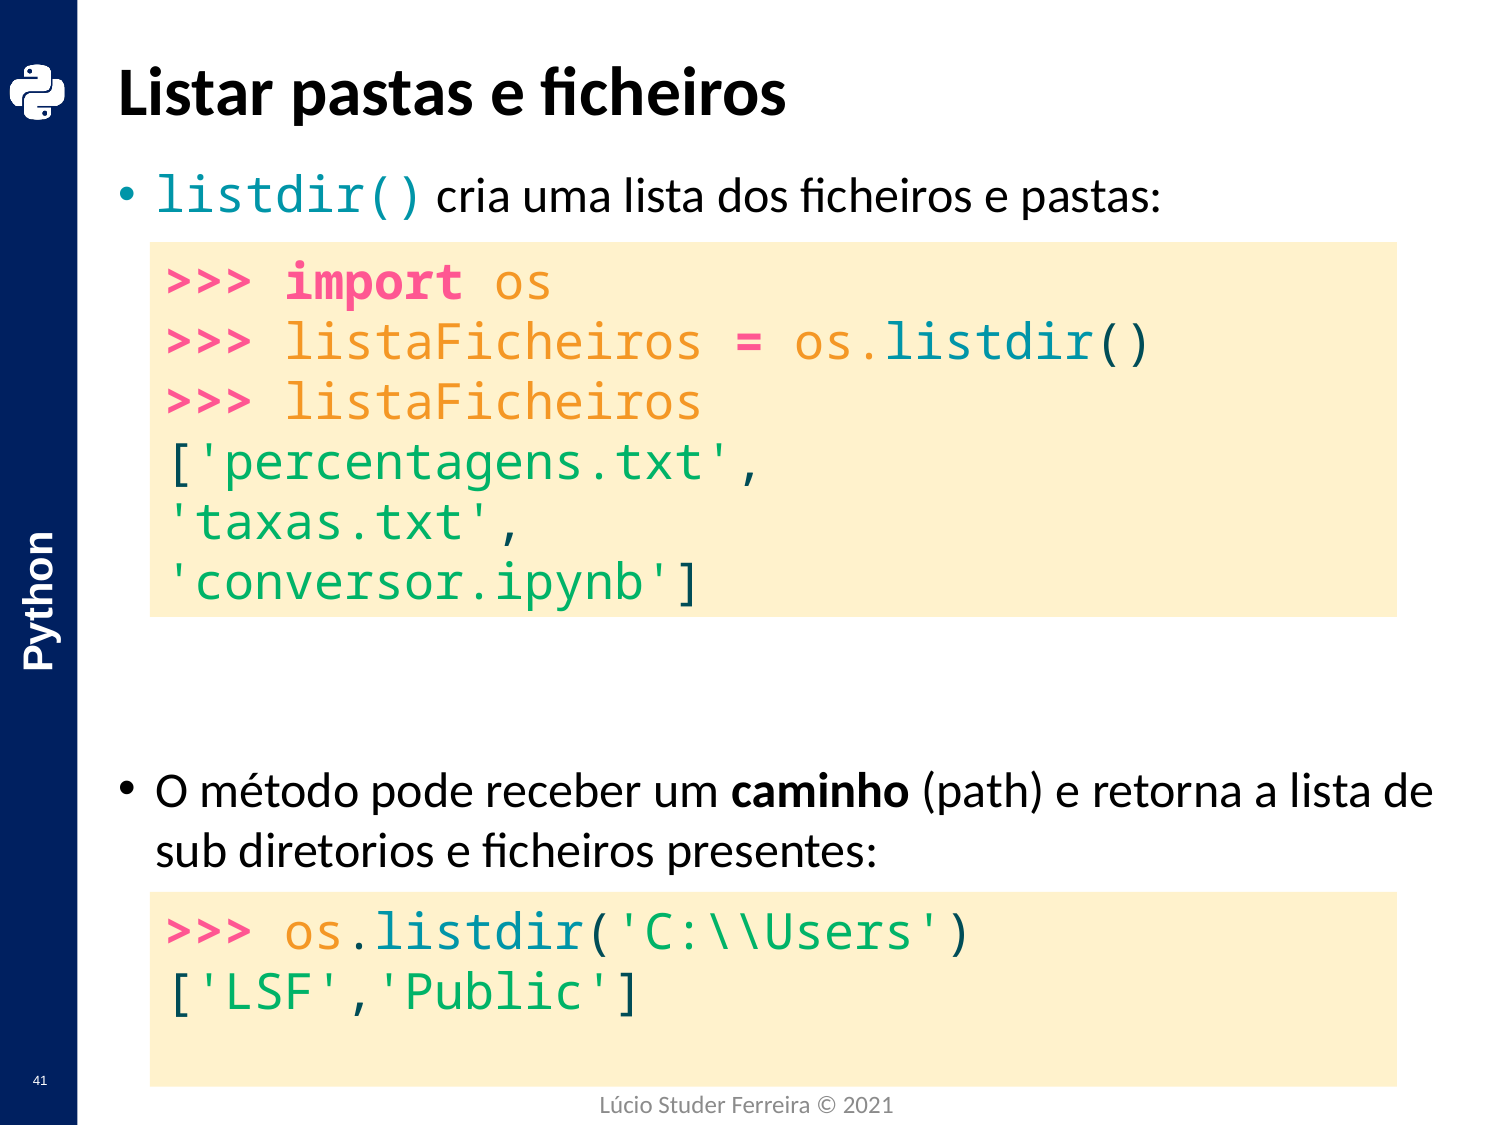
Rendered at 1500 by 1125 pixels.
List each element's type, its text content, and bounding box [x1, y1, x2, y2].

picture [0, 41, 86, 142]
list listdir() cria uma lista dos ficheiros e pastas: O método pode receber um caminho (path) e retorna a lista de sub diretorios e ficheiros presentes: [103, 155, 1481, 1087]
text_box >>> os.listdir('C:\\Users') ['LSF','Public'] [149, 891, 1397, 1087]
text_box >>> import os >>> listaFicheiros = os.listdir() >>> listaFicheiros ['percentagens.txt', 'taxas.txt', 'conversor.ipynb'] [149, 242, 1397, 617]
title Listar pastas e ficheiros [103, 47, 1481, 139]
